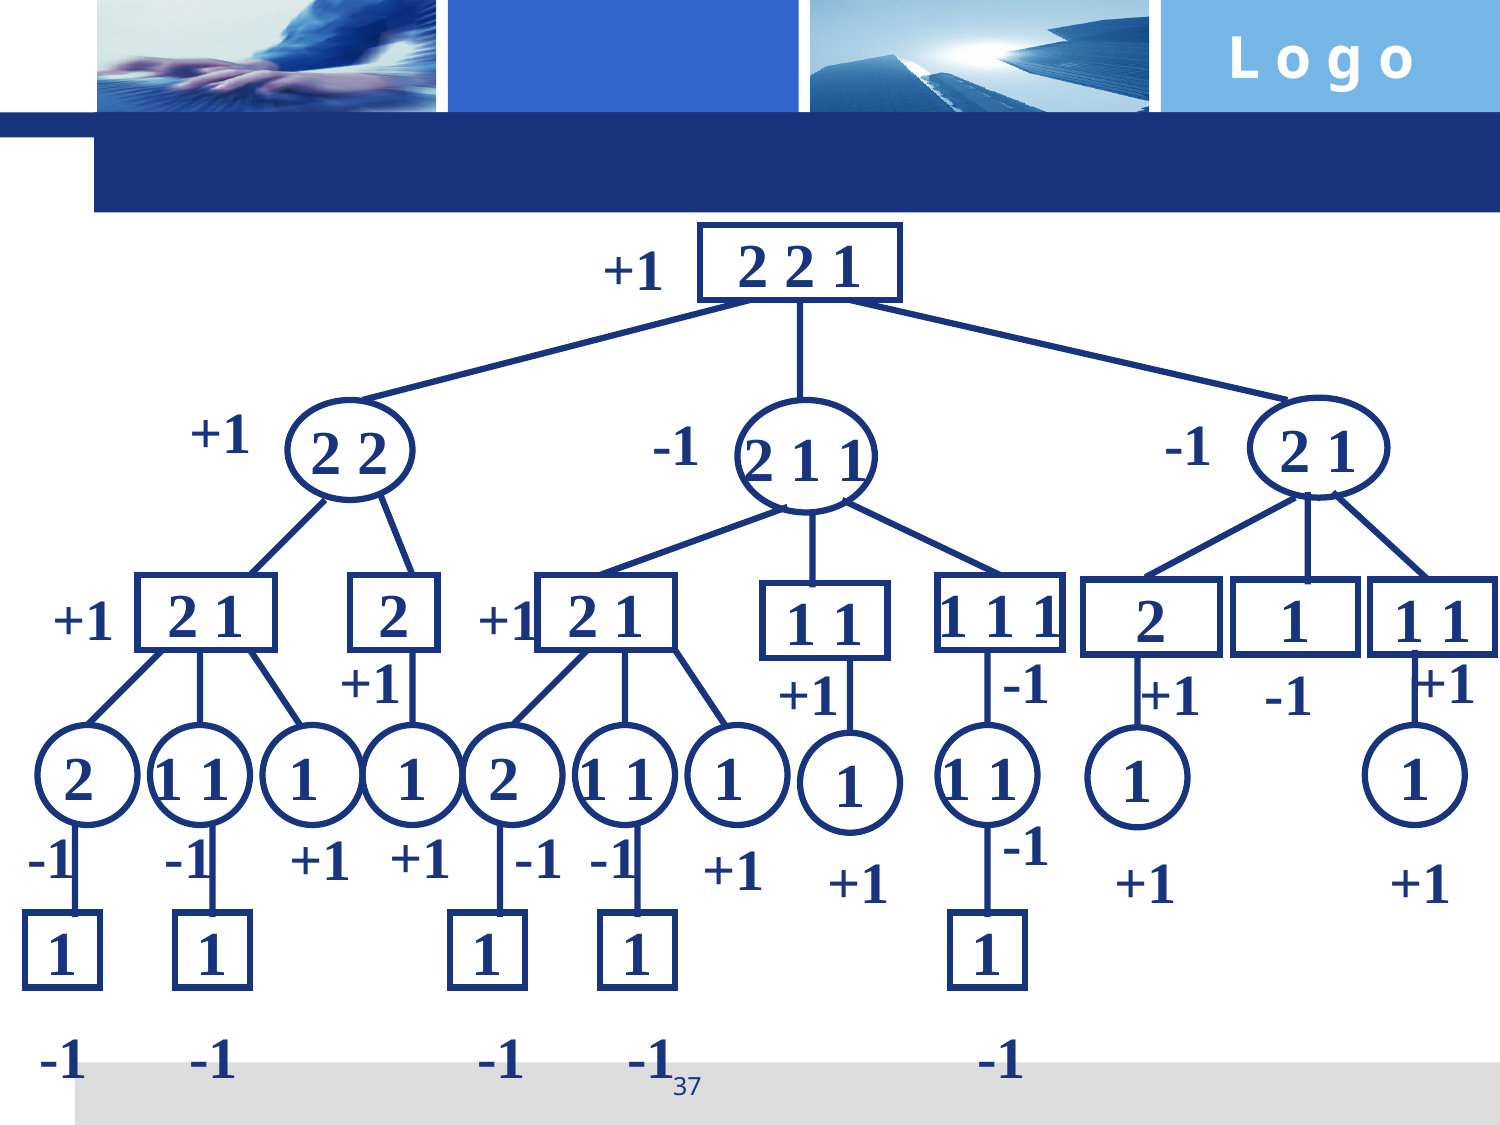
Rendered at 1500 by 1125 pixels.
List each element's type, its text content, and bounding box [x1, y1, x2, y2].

text_box 1 [800, 734, 901, 833]
text_box 1 [24, 912, 100, 988]
text_box 2 1 1 [737, 399, 875, 513]
text_box +1 [462, 575, 563, 660]
text_box +1 [324, 637, 425, 723]
text_box 1 [687, 725, 788, 825]
text_box 1 [1364, 725, 1465, 826]
text_box 2 [1082, 579, 1221, 655]
text_box -1 [149, 812, 238, 898]
text_box 1 [1232, 579, 1358, 655]
text_box 1 [449, 912, 525, 988]
text_box -1 [174, 1012, 263, 1098]
text_box +1 [174, 387, 275, 473]
text_box 2 [462, 725, 563, 824]
text_box +1 [587, 224, 688, 310]
text_box -1 [1149, 399, 1238, 485]
text_box 2 1 [1249, 397, 1388, 498]
text_box -1 [24, 1012, 113, 1098]
text_box 1 1 [150, 725, 250, 812]
text_box +1 [812, 837, 913, 923]
text_box +1 [1100, 837, 1200, 923]
text_box 1 [949, 912, 1025, 988]
text_box +1 [375, 812, 475, 898]
text_box -1 [987, 637, 1075, 723]
text_box 1 1 1 [937, 574, 1063, 650]
picture [810, 0, 1150, 112]
text_box +1 [1400, 637, 1500, 723]
text_box -1 [637, 399, 725, 485]
text_box +1 [687, 825, 788, 910]
text_box +1 [37, 575, 138, 660]
text_box 1 [262, 725, 362, 814]
text_box 1 1 [937, 725, 1038, 825]
text_box 1 1 [762, 582, 888, 658]
text_box +1 [275, 814, 375, 900]
text_box -1 [962, 1012, 1050, 1098]
text_box 2 1 [537, 574, 675, 650]
text_box 1 [174, 912, 250, 988]
text_box -1 [499, 812, 574, 898]
text_box -1 [612, 1012, 700, 1098]
text_box -1 [462, 1012, 550, 1098]
text_box +1 [1125, 650, 1225, 735]
text_box 1 1 [1370, 579, 1496, 655]
picture [97, 0, 437, 112]
text_box -1 [987, 800, 1075, 885]
text_box 2 [37, 725, 138, 824]
text_box -1 [12, 812, 100, 898]
text_box -1 [1249, 650, 1338, 735]
text_box 2 2 [287, 399, 413, 500]
text_box 2 2 1 [699, 224, 900, 300]
text_box 1 [1087, 728, 1188, 828]
text_box -1 [574, 812, 663, 898]
text_box +1 [762, 650, 863, 735]
slide_number 37 [512, 1062, 863, 1116]
text_box 2 [349, 574, 438, 650]
text_box +1 [1374, 837, 1475, 923]
text_box 2 1 [137, 574, 275, 650]
text_box 1 [362, 725, 462, 812]
text_box 1 [599, 912, 675, 988]
text_box 1 1 [575, 725, 676, 812]
